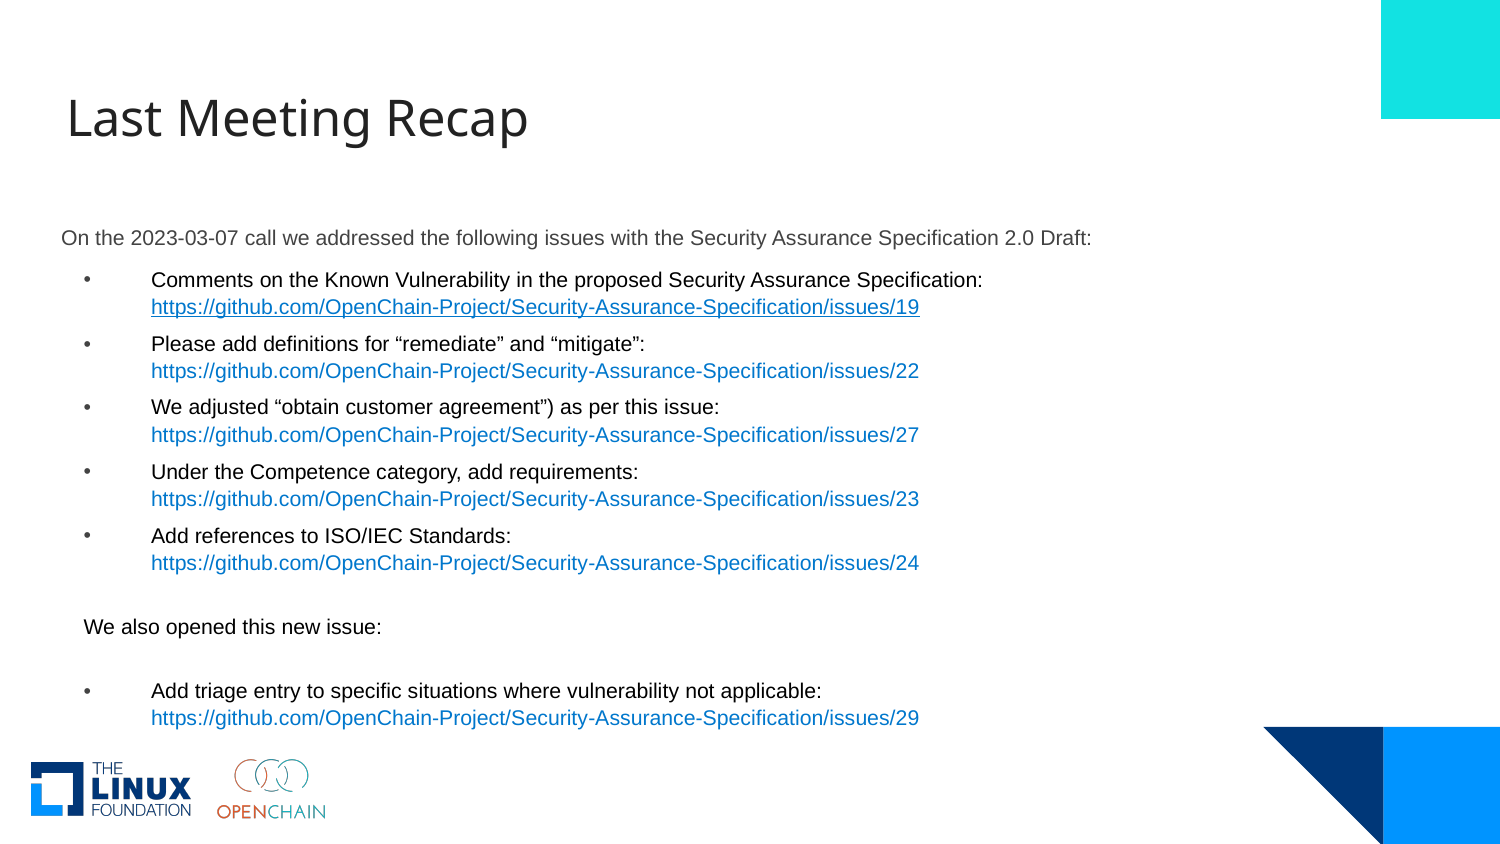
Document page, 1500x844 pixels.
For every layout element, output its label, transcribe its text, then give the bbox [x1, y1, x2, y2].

picture [215, 757, 327, 821]
title Last Meeting Recap [51, 67, 1449, 167]
picture [31, 762, 191, 816]
list On the 2023-03-07 call we addressed the following issues with the Security Assurance Specification 2.0 Draft: Comments on the Known Vulnerability in the proposed Security Assurance Specification: https://github.com/OpenChain-Project/Security-Assurance-Specification/issues/19 Please add definitions for “remediate” and “mitigate”: https://github.com/OpenChain-Project/Security-Assurance-Specification/issues/22 We adjusted “obtain customer agreement”) as per this issue: https://github.com/OpenChain-Project/Security-Assurance-Specification/issues/27 Under the Competence category, add requirements: https://github.com/OpenChain-Project/Security-Assurance-Specification/issues/23 Add references to ISO/IEC Standards: https://github.com/OpenChain-Project/Security-Assurance-Specification/issues/24 We also opened this new issue: Add triage entry to specific situations where vulnerability not applicable: https://github.com/OpenChain-Project/Security-Assurance-Specification/issues/29 [46, 207, 1444, 756]
